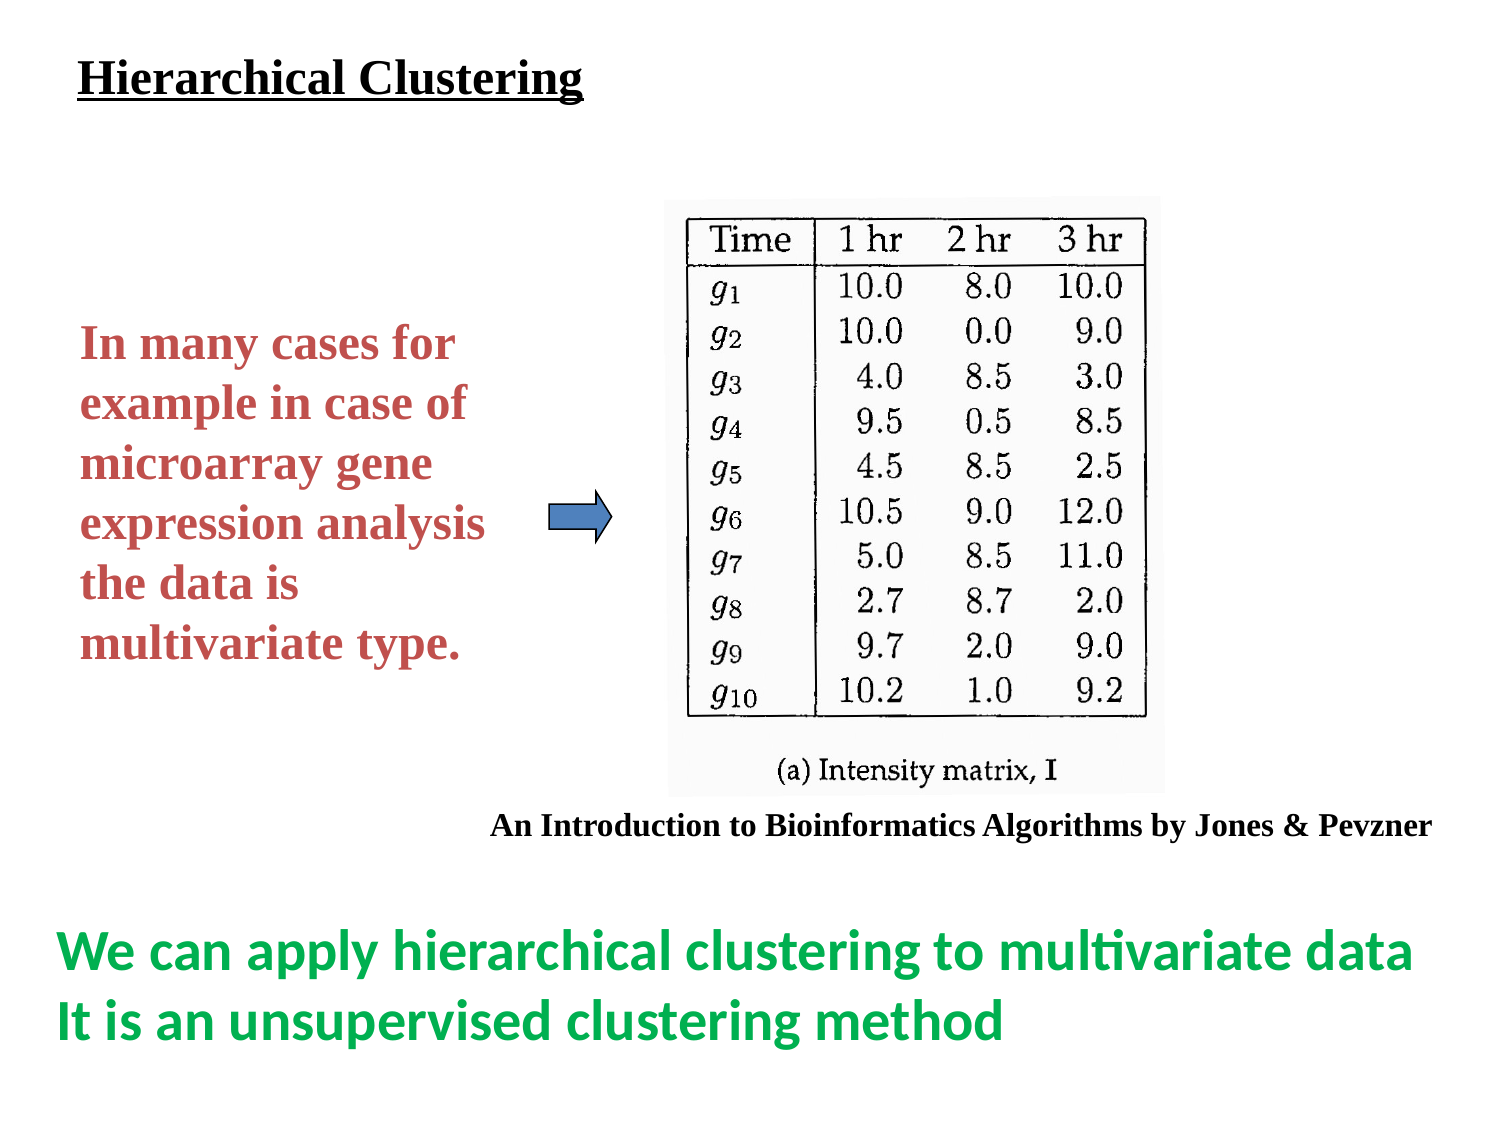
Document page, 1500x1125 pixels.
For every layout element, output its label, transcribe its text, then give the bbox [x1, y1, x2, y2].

text_box Hierarchical Clustering [62, 37, 1413, 113]
text_box We can apply hierarchical clustering to multivariate data It is an unsupervised clustering method [41, 905, 1471, 1060]
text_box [64, 196, 1441, 852]
